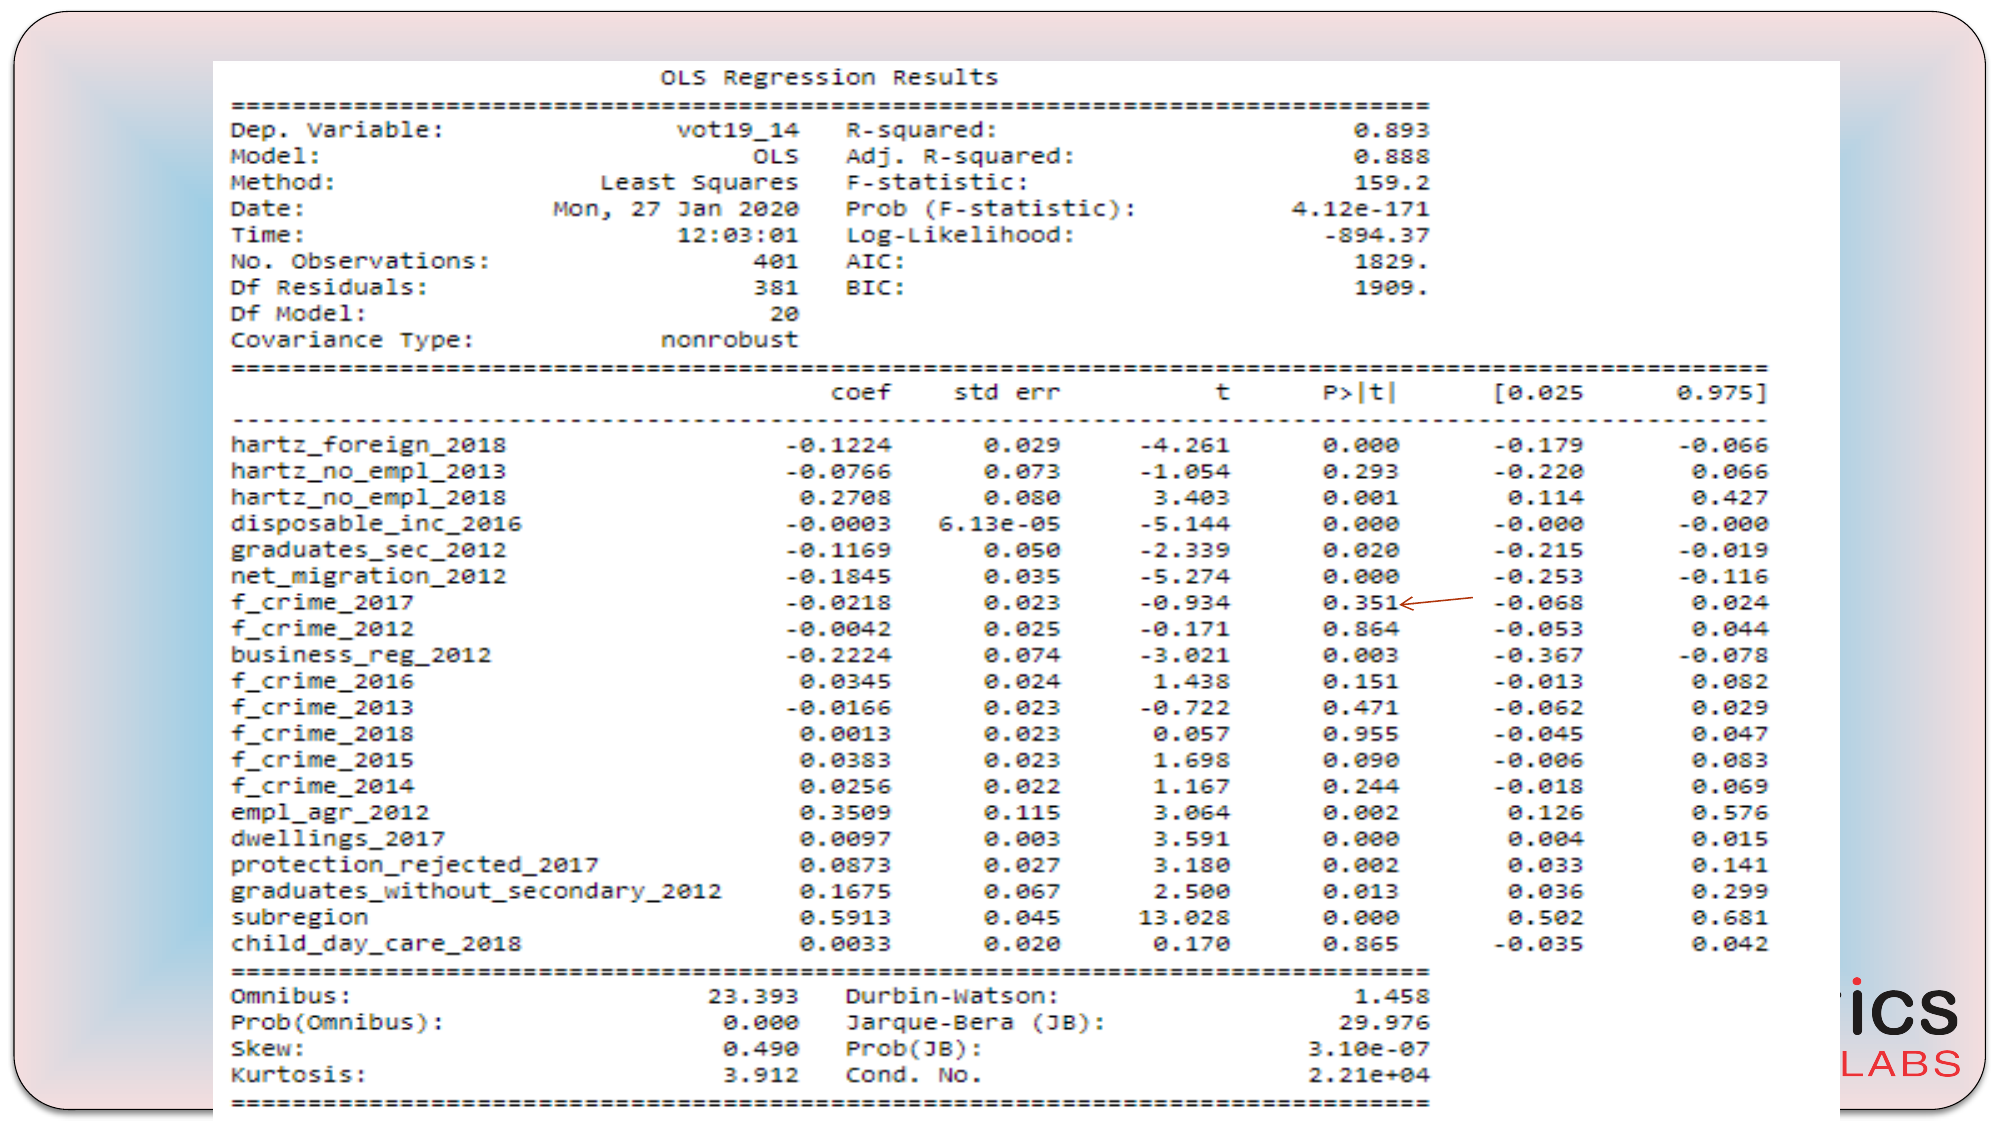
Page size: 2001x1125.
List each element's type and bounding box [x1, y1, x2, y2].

text_box [1398, 597, 1474, 606]
picture [213, 61, 1960, 1125]
